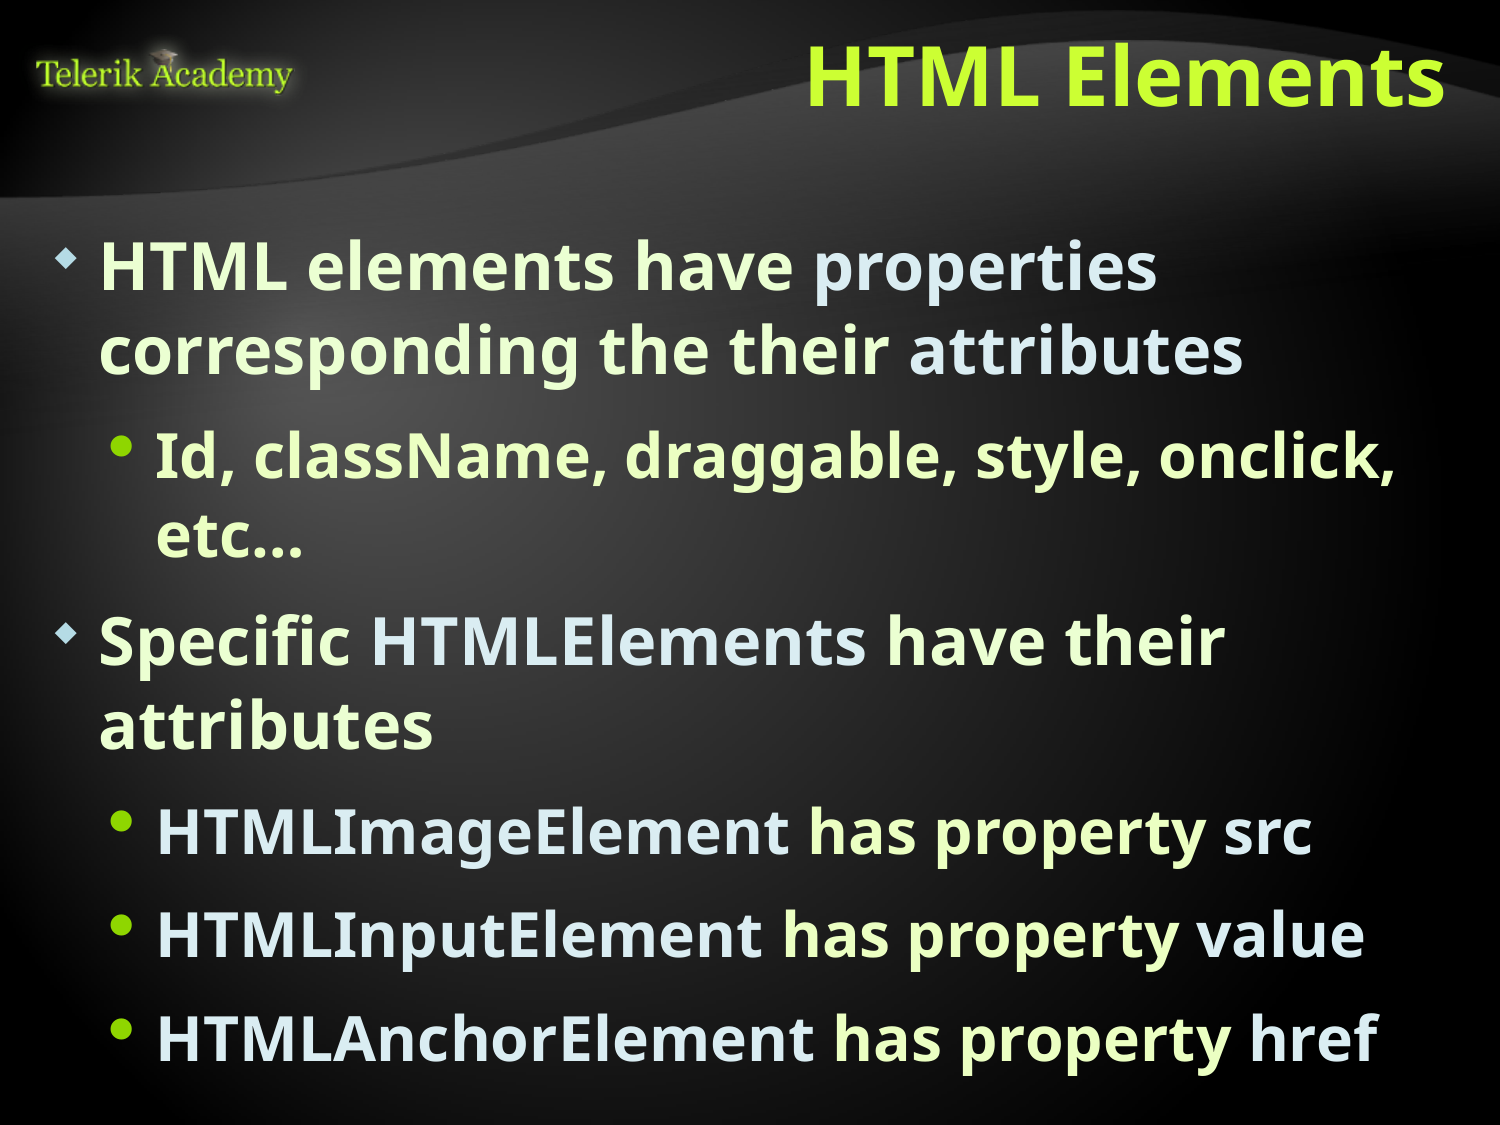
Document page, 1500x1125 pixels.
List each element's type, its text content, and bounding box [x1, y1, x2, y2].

picture [0, 0, 1500, 1125]
list HTML elements have properties corresponding the their attributes Id, className, draggable, style, onclick, etc… Specific HTMLElements have their attributes HTMLImageElement has property src HTMLInputElement has property value HTMLAnchorElement has property href [37, 212, 1463, 1100]
title HTML Elements [300, 12, 1463, 150]
